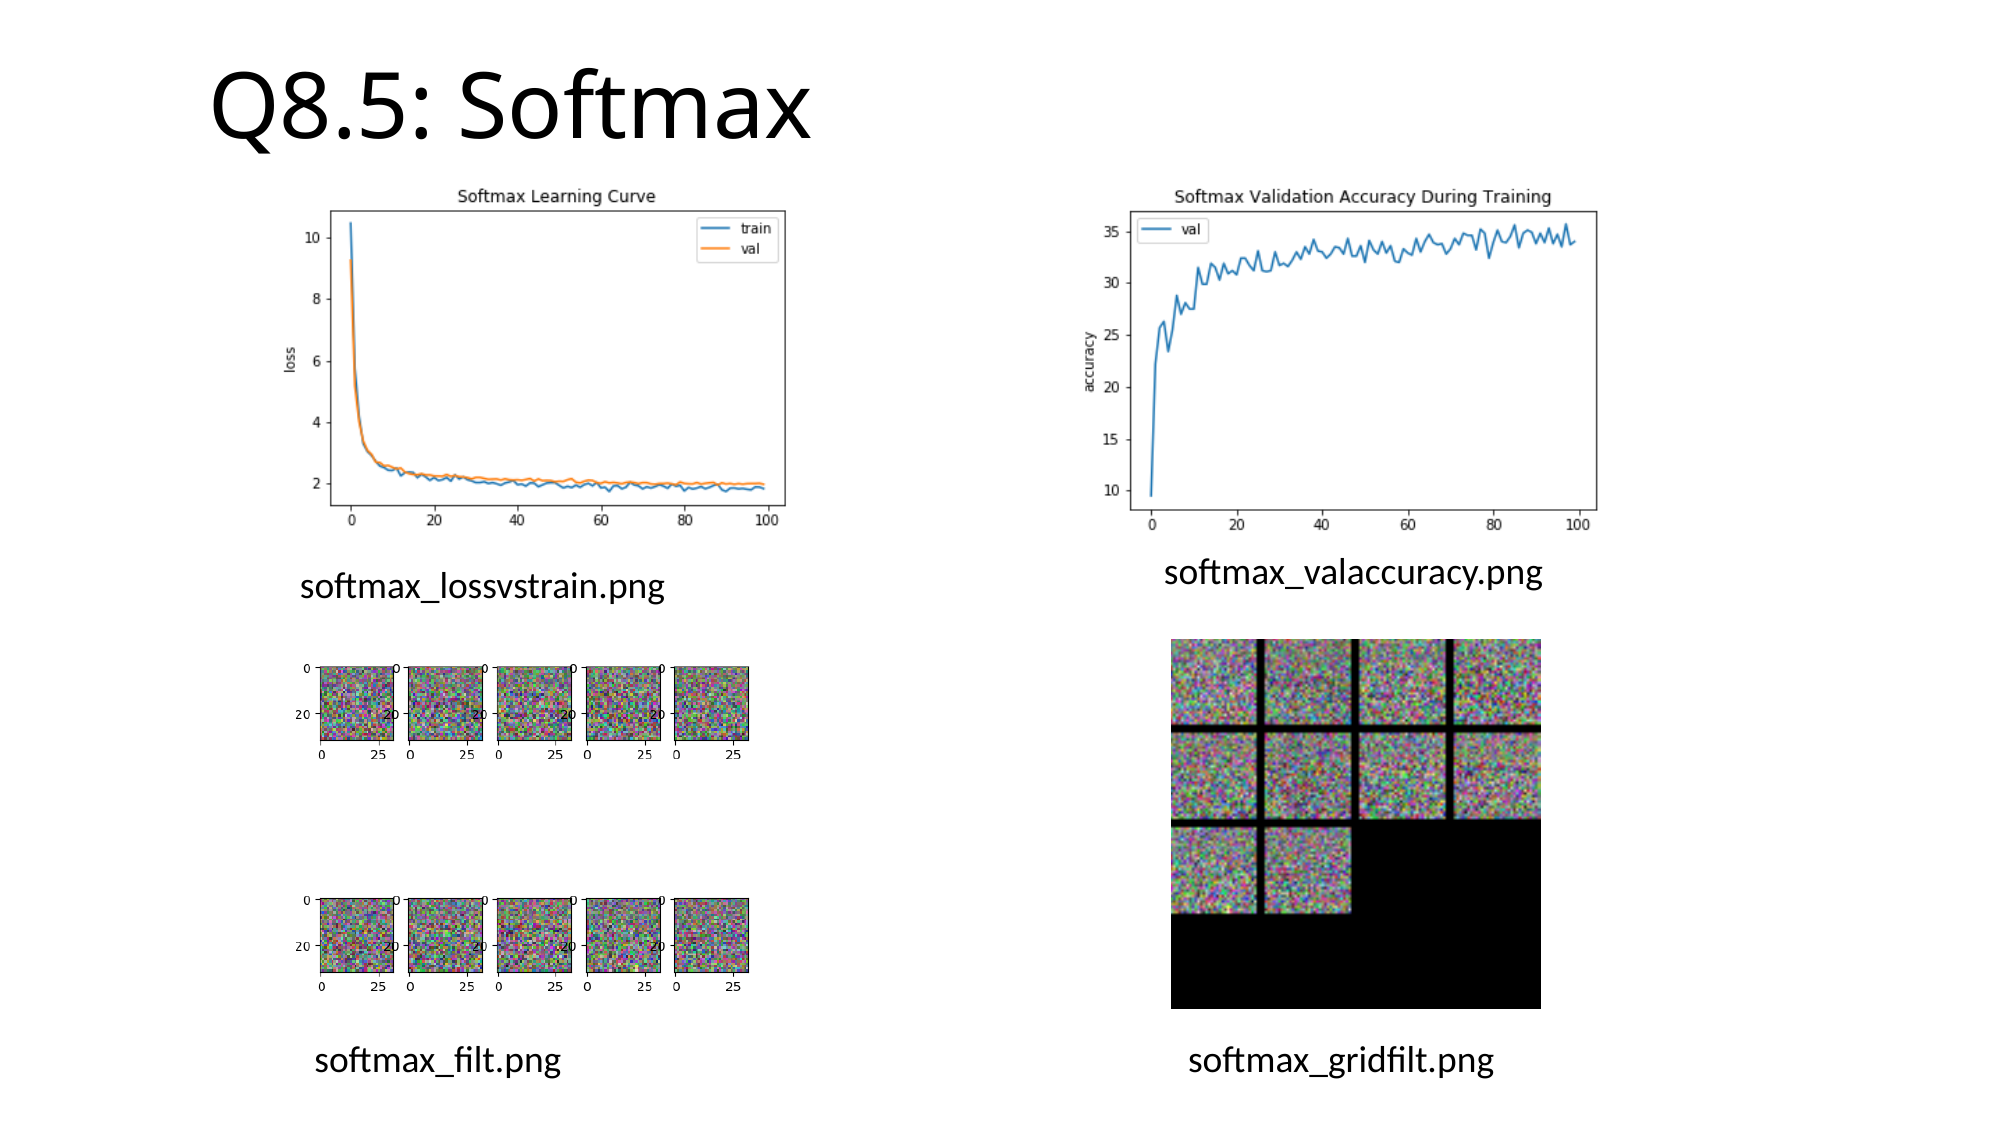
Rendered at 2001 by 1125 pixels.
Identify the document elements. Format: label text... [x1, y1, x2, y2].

picture [1171, 639, 1541, 1009]
text_box softmax_gridfilt.png [1173, 1027, 1510, 1088]
title Q8.5: Softmax [193, 0, 1918, 218]
picture [250, 540, 803, 1092]
picture [1055, 163, 1656, 559]
text_box softmax_valaccuracy.png [1149, 559, 1559, 600]
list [257, 163, 843, 554]
